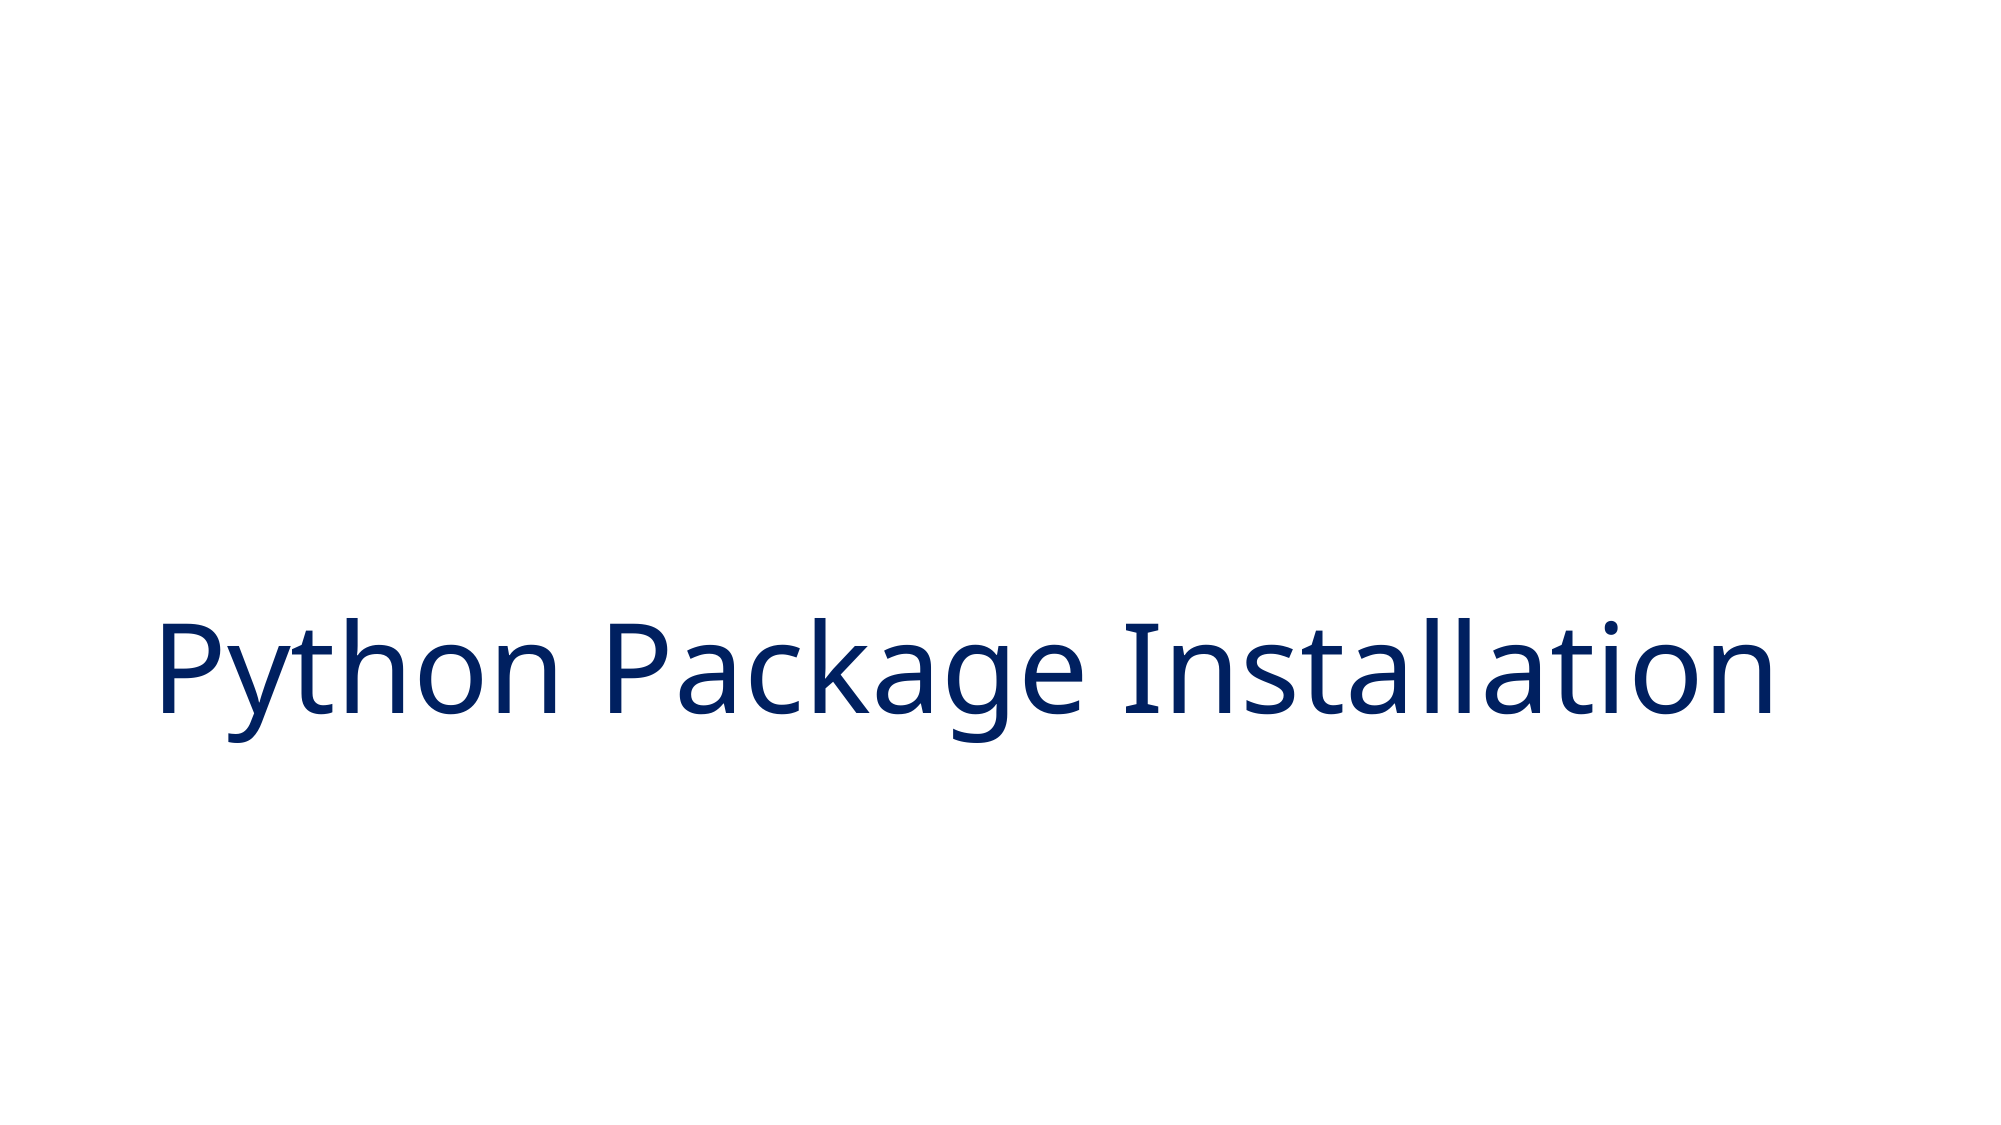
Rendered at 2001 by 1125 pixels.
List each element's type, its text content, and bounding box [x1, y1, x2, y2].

title Python Package Installation [136, 280, 1862, 749]
